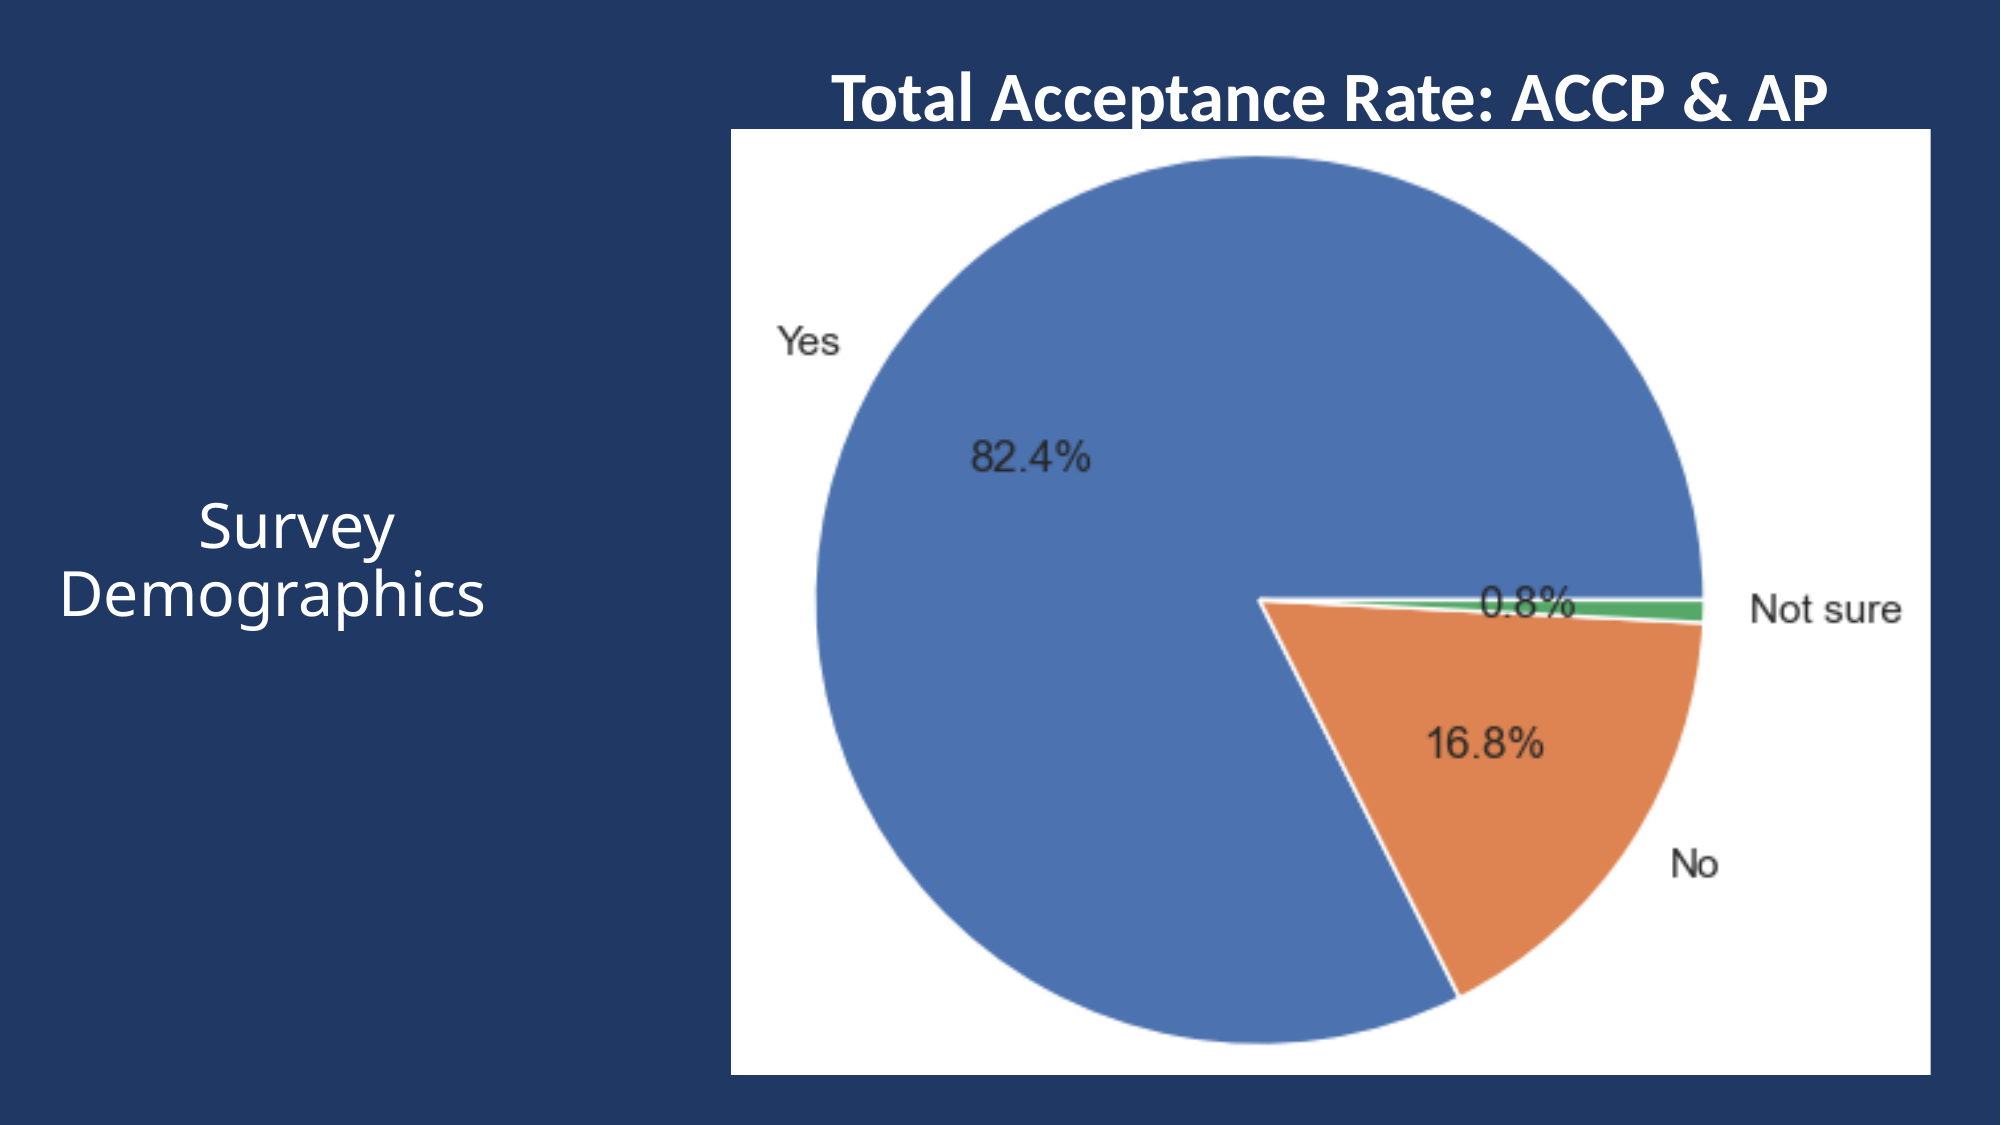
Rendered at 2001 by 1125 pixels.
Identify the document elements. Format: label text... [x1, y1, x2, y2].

text_box Total Acceptance Rate: ACCP & AP [731, 43, 1931, 129]
picture [731, 129, 1931, 1075]
title Survey Demographics [12, 453, 582, 672]
